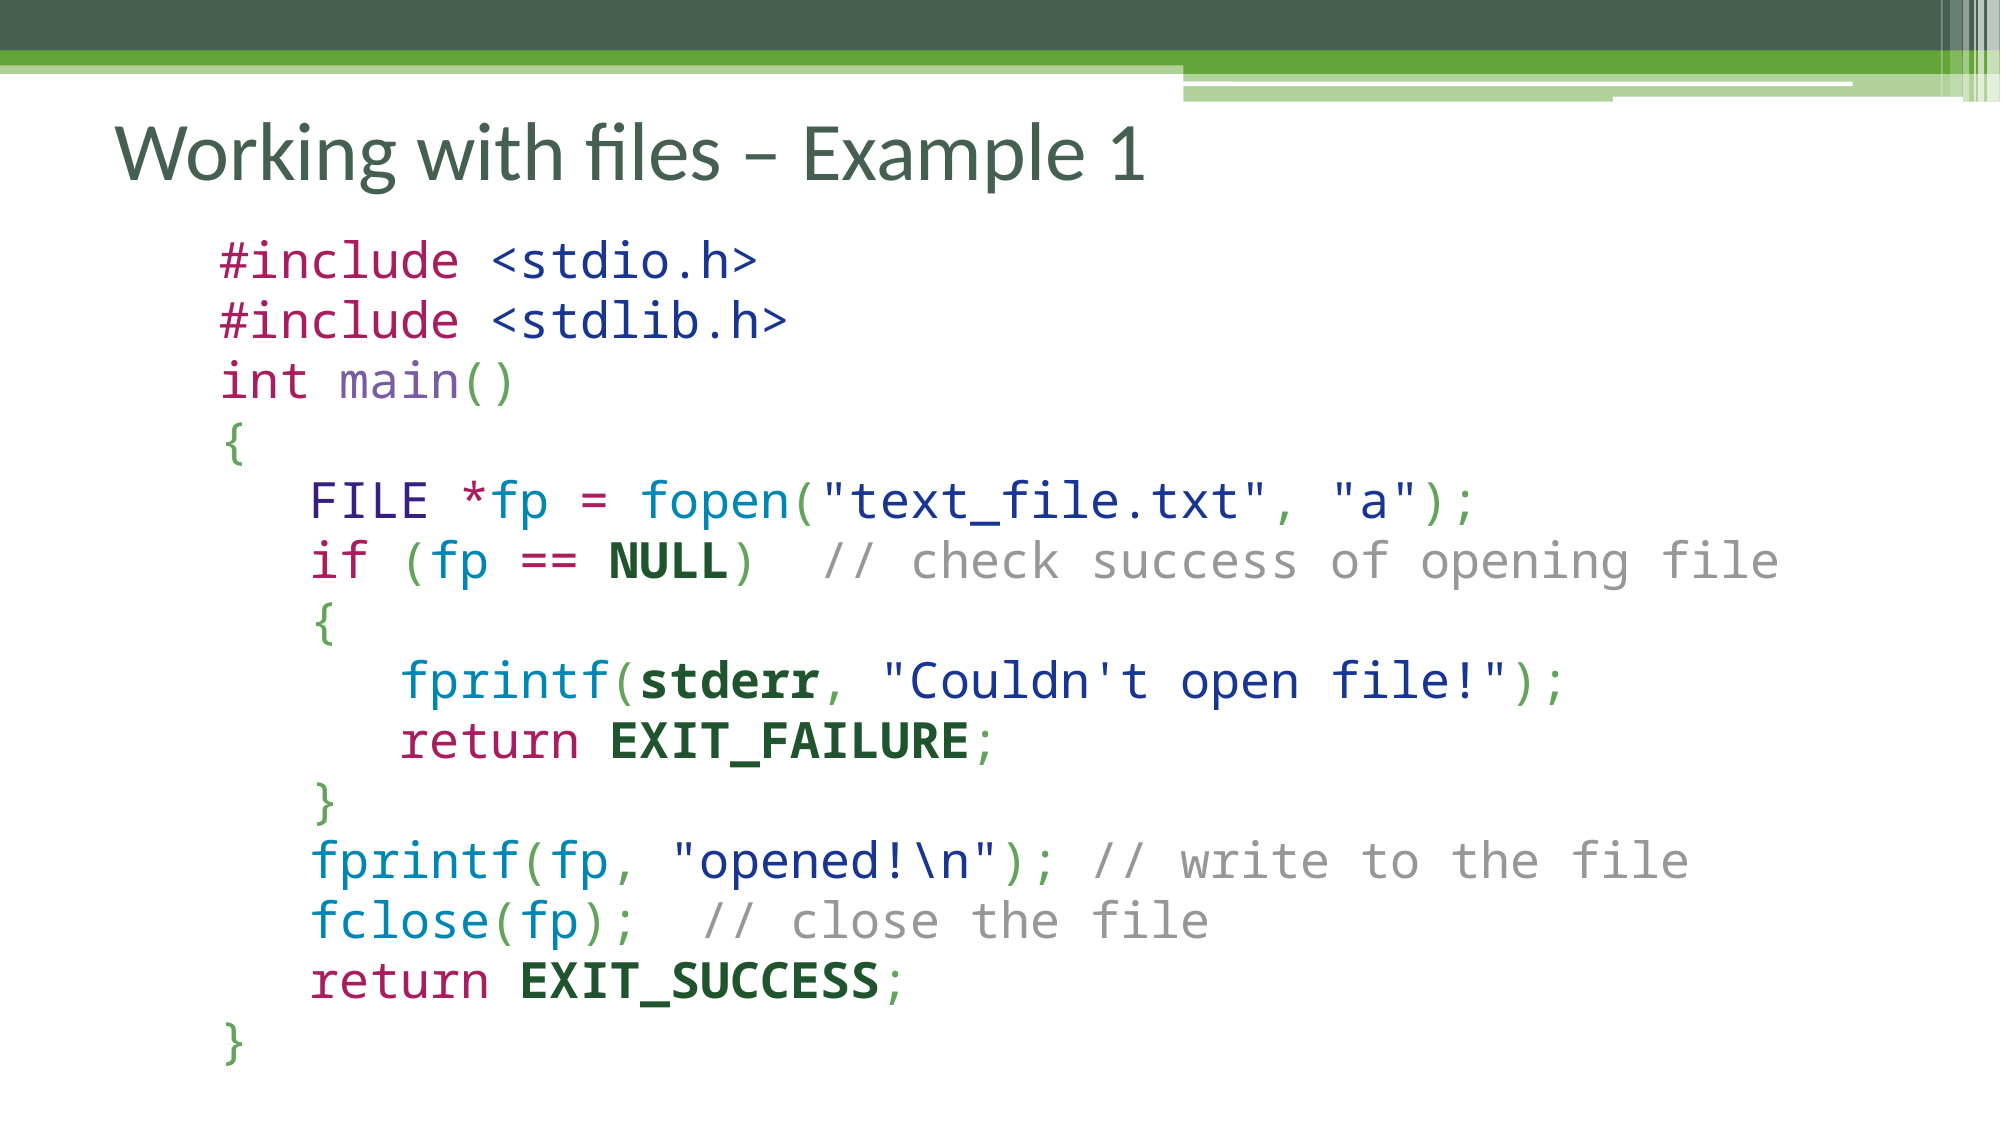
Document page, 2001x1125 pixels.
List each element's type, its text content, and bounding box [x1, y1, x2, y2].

title Working with files – Example 1 [99, 59, 1900, 235]
text_box #include <stdio.h> #include <stdlib.h> int main() { FILE *fp = fopen("text_file.txt", "a"); if (fp == NULL) // check success of opening file { fprintf(stderr, "Couldn't open file!"); return EXIT_FAILURE; } fprintf(fp, "opened!\n"); // write to the file fclose(fp); // close the file return EXIT_SUCCESS; } [204, 220, 1795, 1076]
